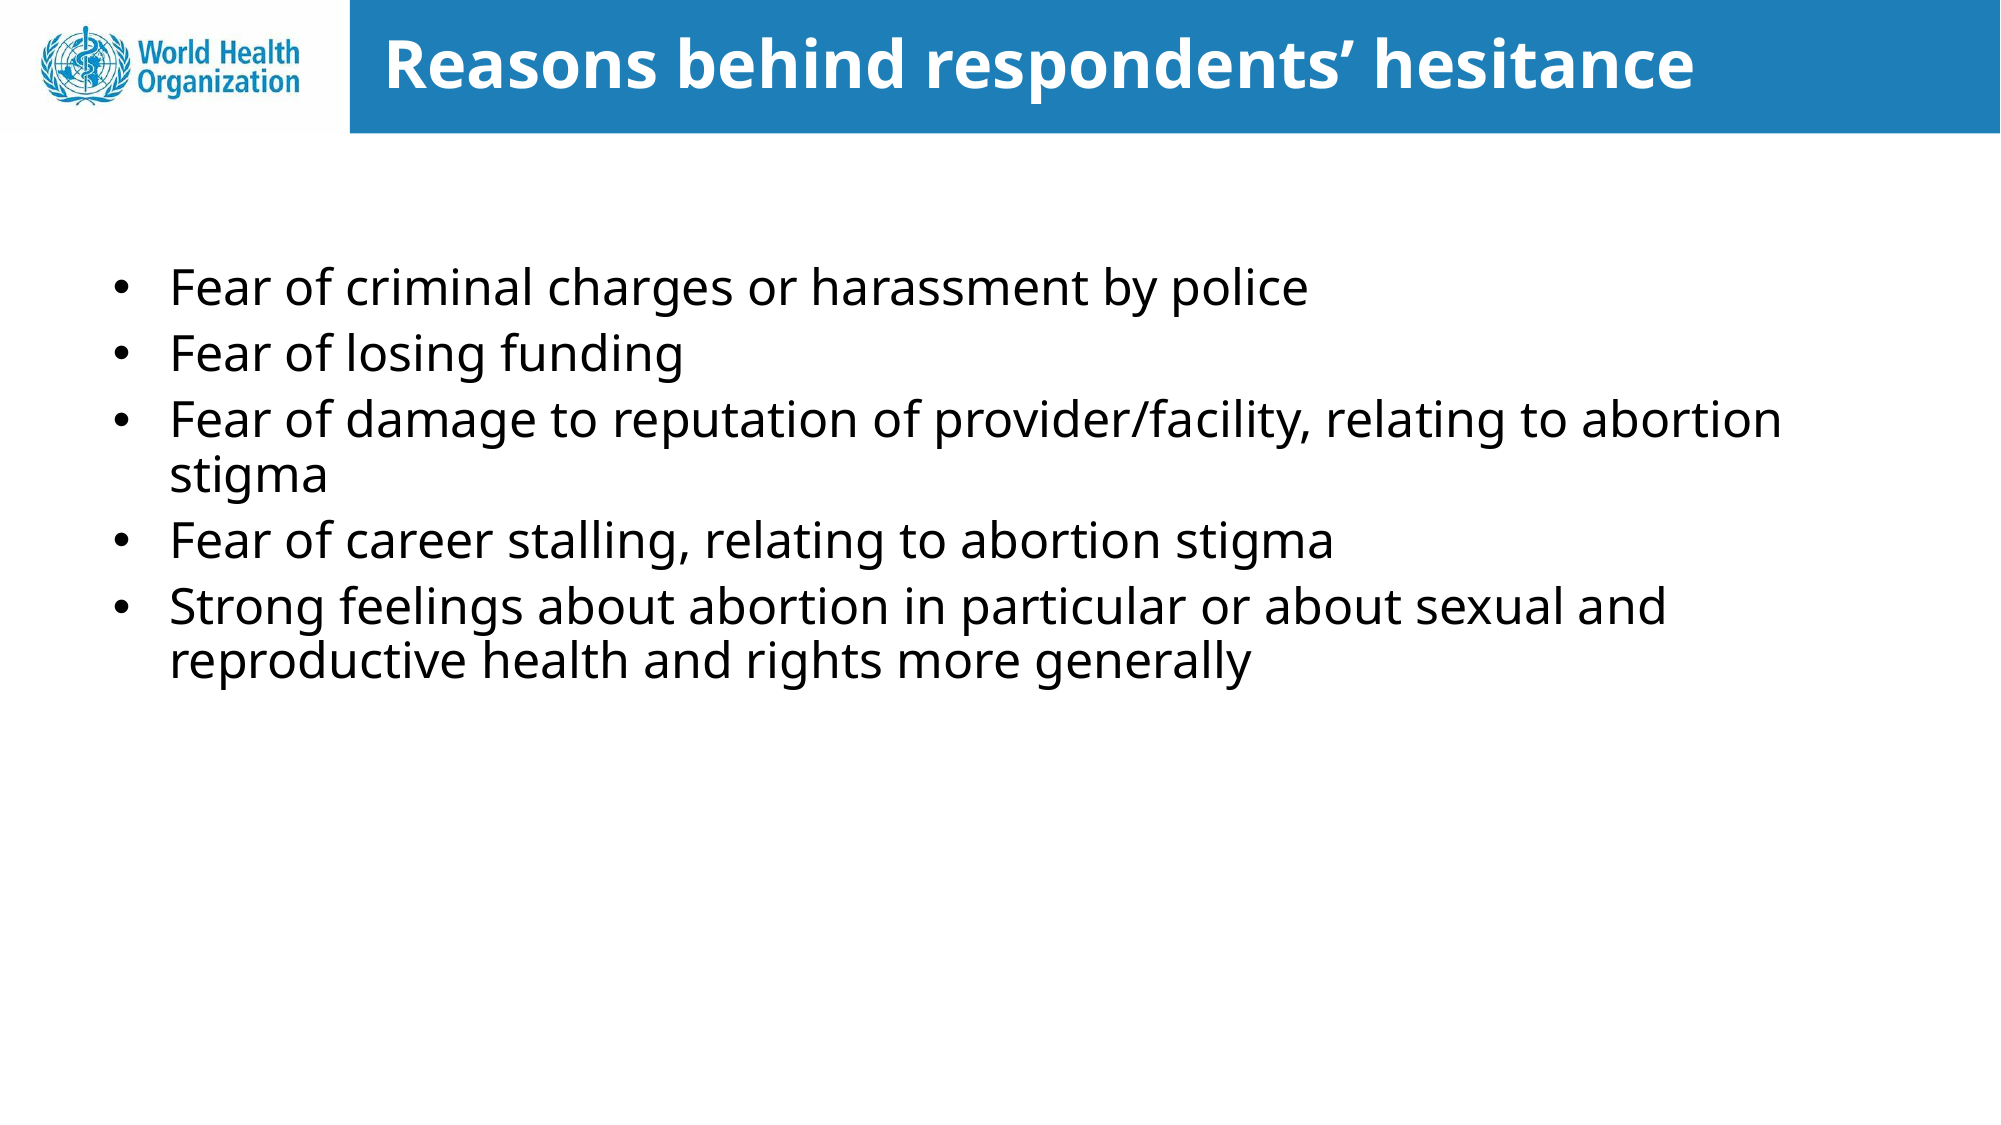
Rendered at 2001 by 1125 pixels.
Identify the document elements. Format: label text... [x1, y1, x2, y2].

list Fear of criminal charges or harassment by police Fear of losing funding Fear of damage to reputation of provider/facility, relating to abortion stigma Fear of career stalling, relating to abortion stigma Strong feelings about abortion in particular or about sexual and reproductive health and rights more generally [60, 254, 1886, 1047]
title Reasons behind respondents’ hesitance [350, 0, 2000, 134]
picture [0, 0, 341, 134]
